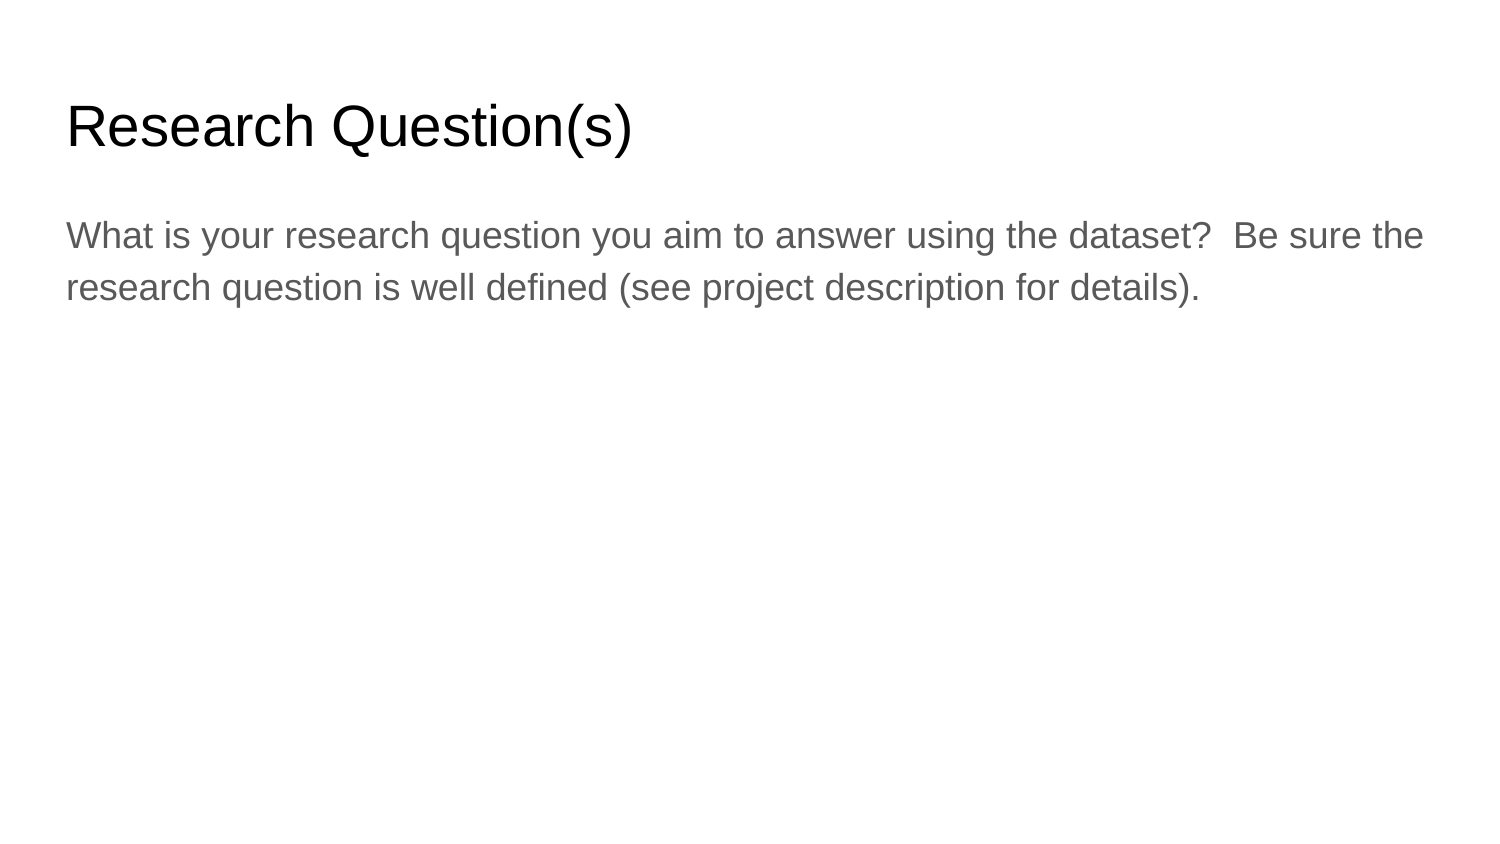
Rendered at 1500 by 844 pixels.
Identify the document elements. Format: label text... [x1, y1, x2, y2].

title Research Question(s) [51, 72, 1449, 167]
list What is your research question you aim to answer using the dataset? Be sure the research question is well defined (see project description for details). [51, 189, 1449, 750]
